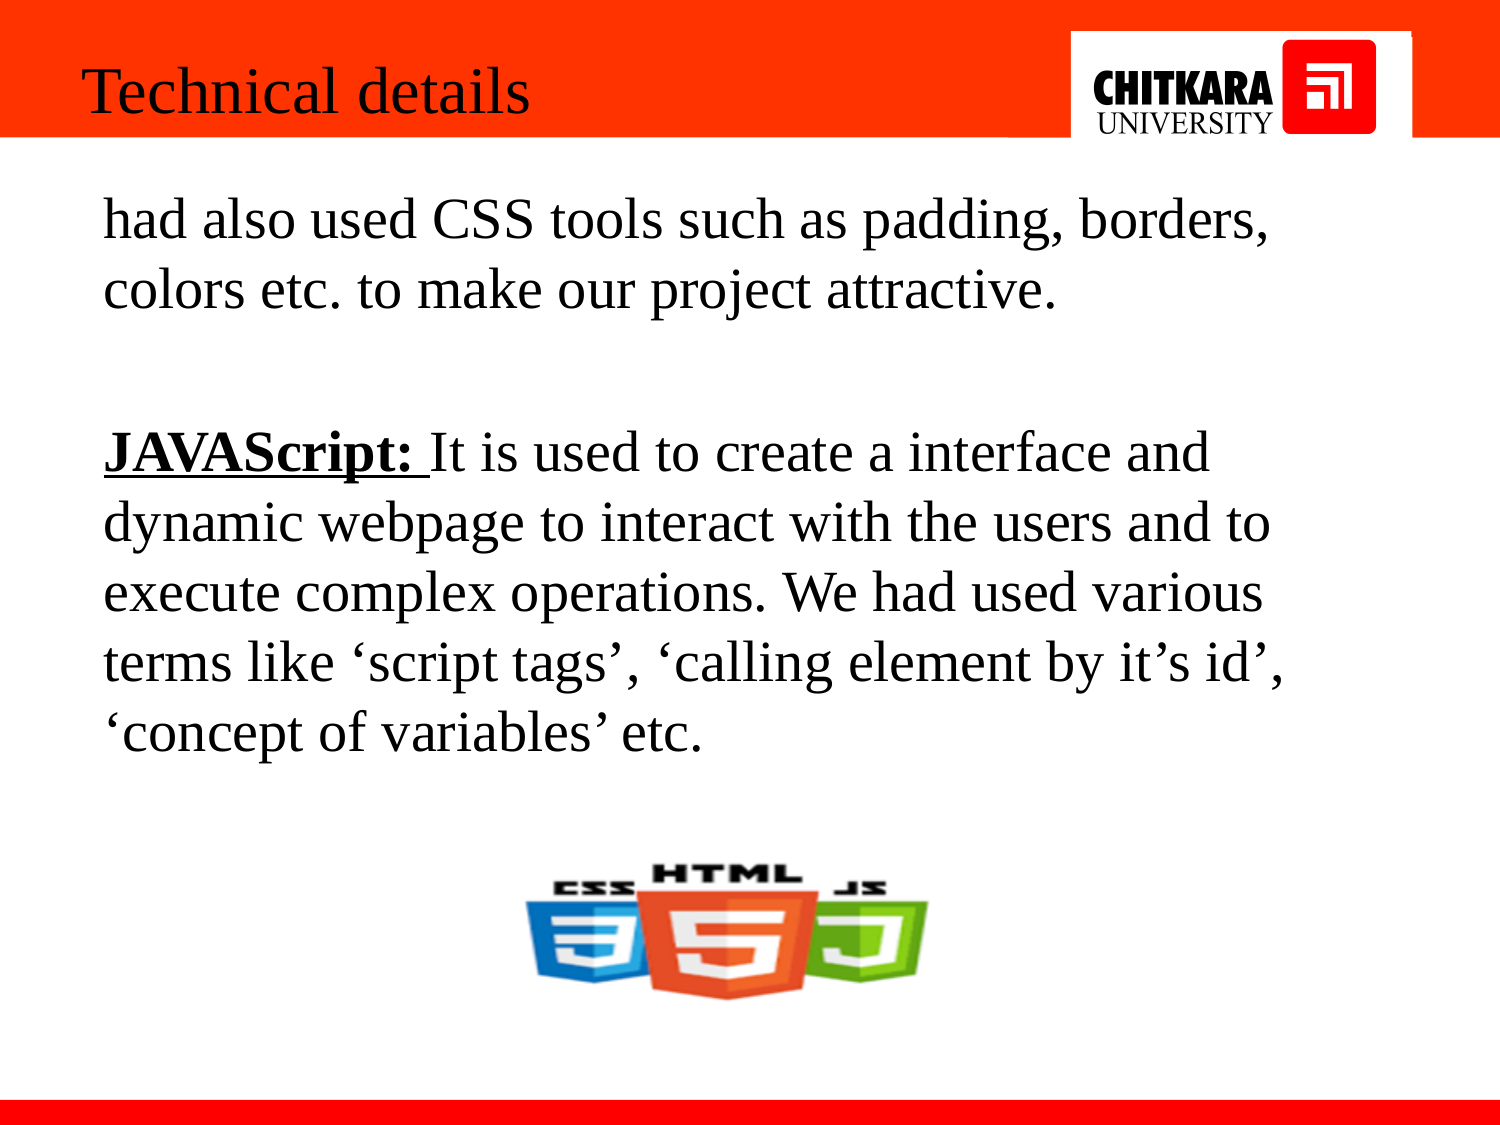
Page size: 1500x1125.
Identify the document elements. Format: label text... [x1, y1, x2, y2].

title Technical details [0, 0, 916, 173]
subtitle had also used CSS tools such as padding, borders, colors etc. to make our project attractive. JAVAScript: It is used to create a interface and dynamic webpage to interact with the users and to execute complex operations. We had used various terms like ‘script tags’, ‘calling element by it’s id’, ‘concept of variables’ etc. [88, 172, 1412, 1048]
picture [489, 810, 959, 1047]
picture [1074, 37, 1391, 138]
